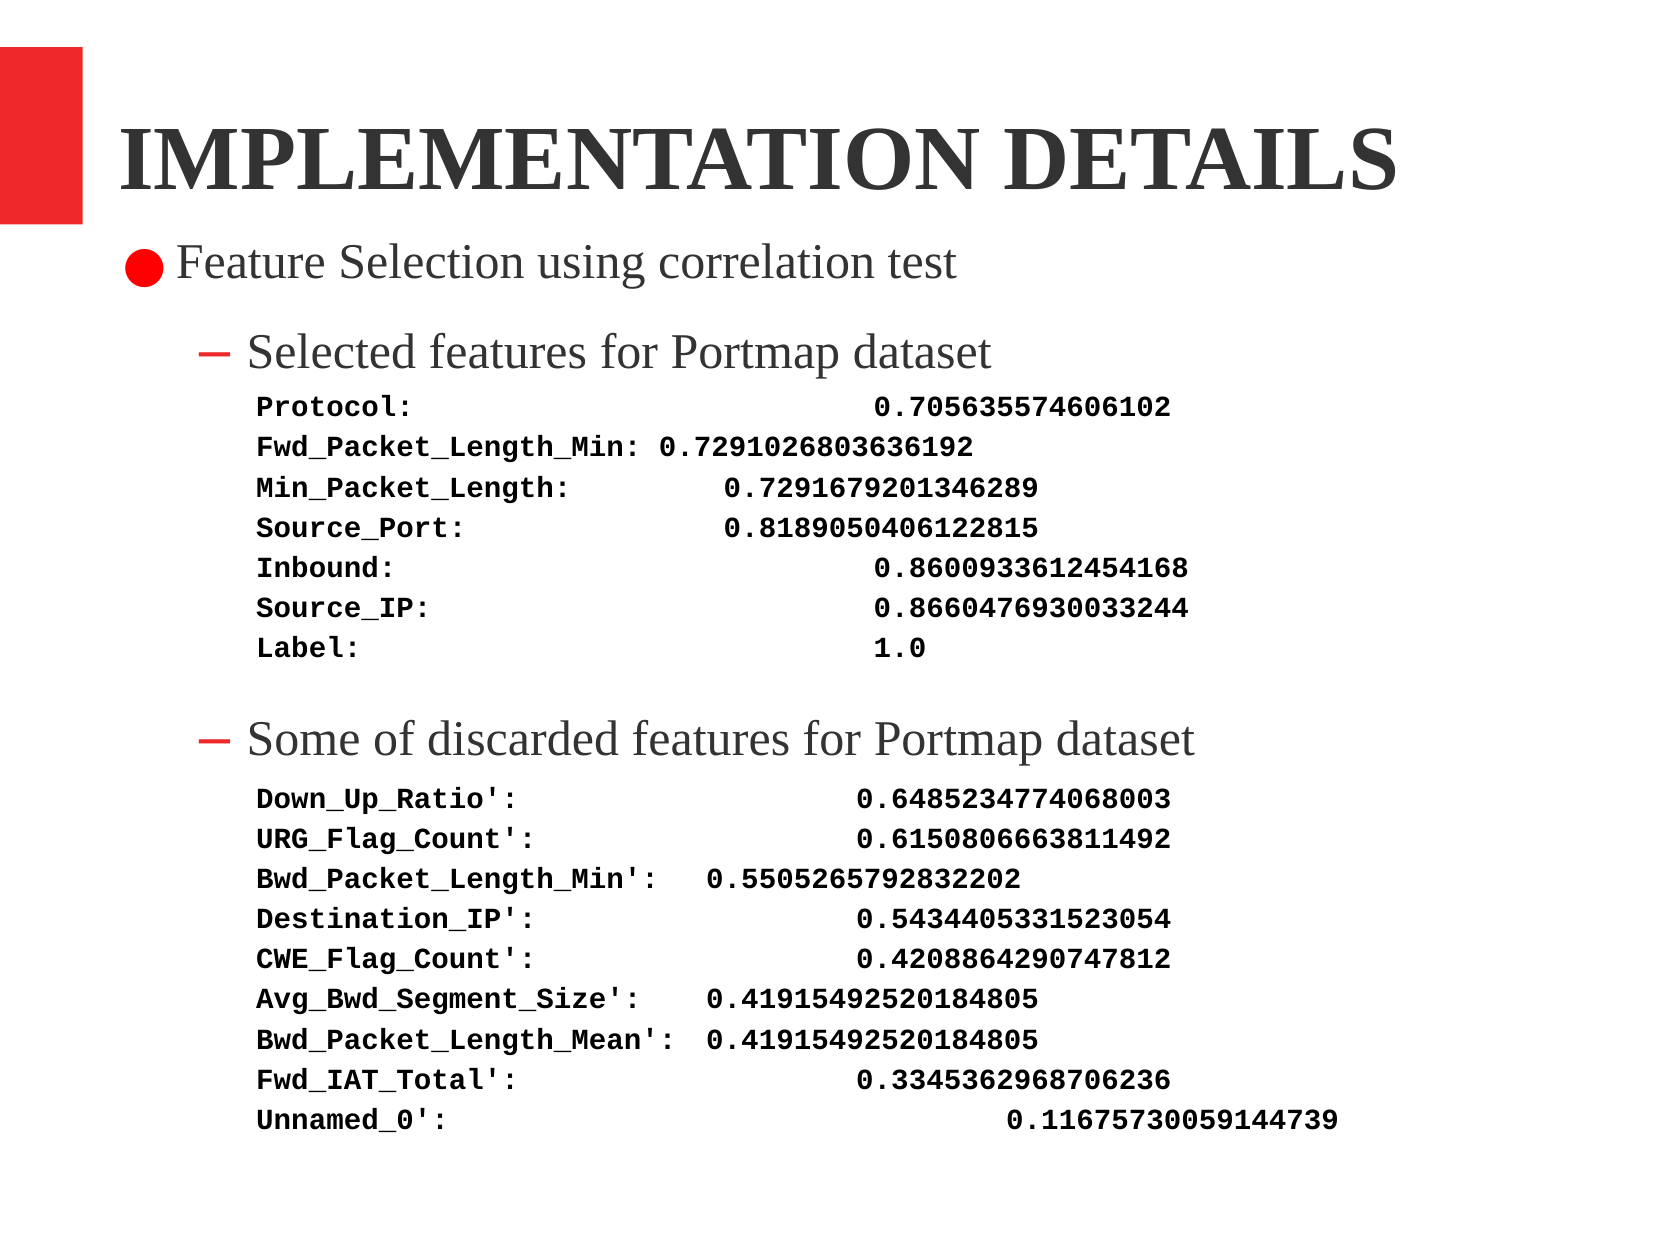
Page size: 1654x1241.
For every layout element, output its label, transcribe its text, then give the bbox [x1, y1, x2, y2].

text_box Down_Up_Ratio': 0.6485234774068003 URG_Flag_Count': 0.6150806663811492 Bwd_Packet_Length_Min': 0.5505265792832202 Destination_IP': 0.5434405331523054 CWE_Flag_Count': 0.4208864290747812 Avg_Bwd_Segment_Size': 0.41915492520184805 Bwd_Packet_Length_Mean': 0.41915492520184805 Fwd_IAT_Total': 0.3345362968706236 Unnamed_0': 0.11675730059144739 [241, 766, 1532, 1142]
text_box Protocol: 0.705635574606102 Fwd_Packet_Length_Min: 0.7291026803636192 Min_Packet_Length: 0.7291679201346289 Source_Port: 0.8189050406122815 Inbound: 0.8600933612454168 Source_IP: 0.8660476930033244 Label: 1.0 [241, 375, 1532, 656]
text_box IMPLEMENTATION DETAILS [118, 49, 1571, 257]
text_box Feature Selection using correlation test Selected features for Portmap dataset [104, 228, 1523, 375]
text_box Some of discarded features for Portmap dataset [104, 705, 1523, 767]
